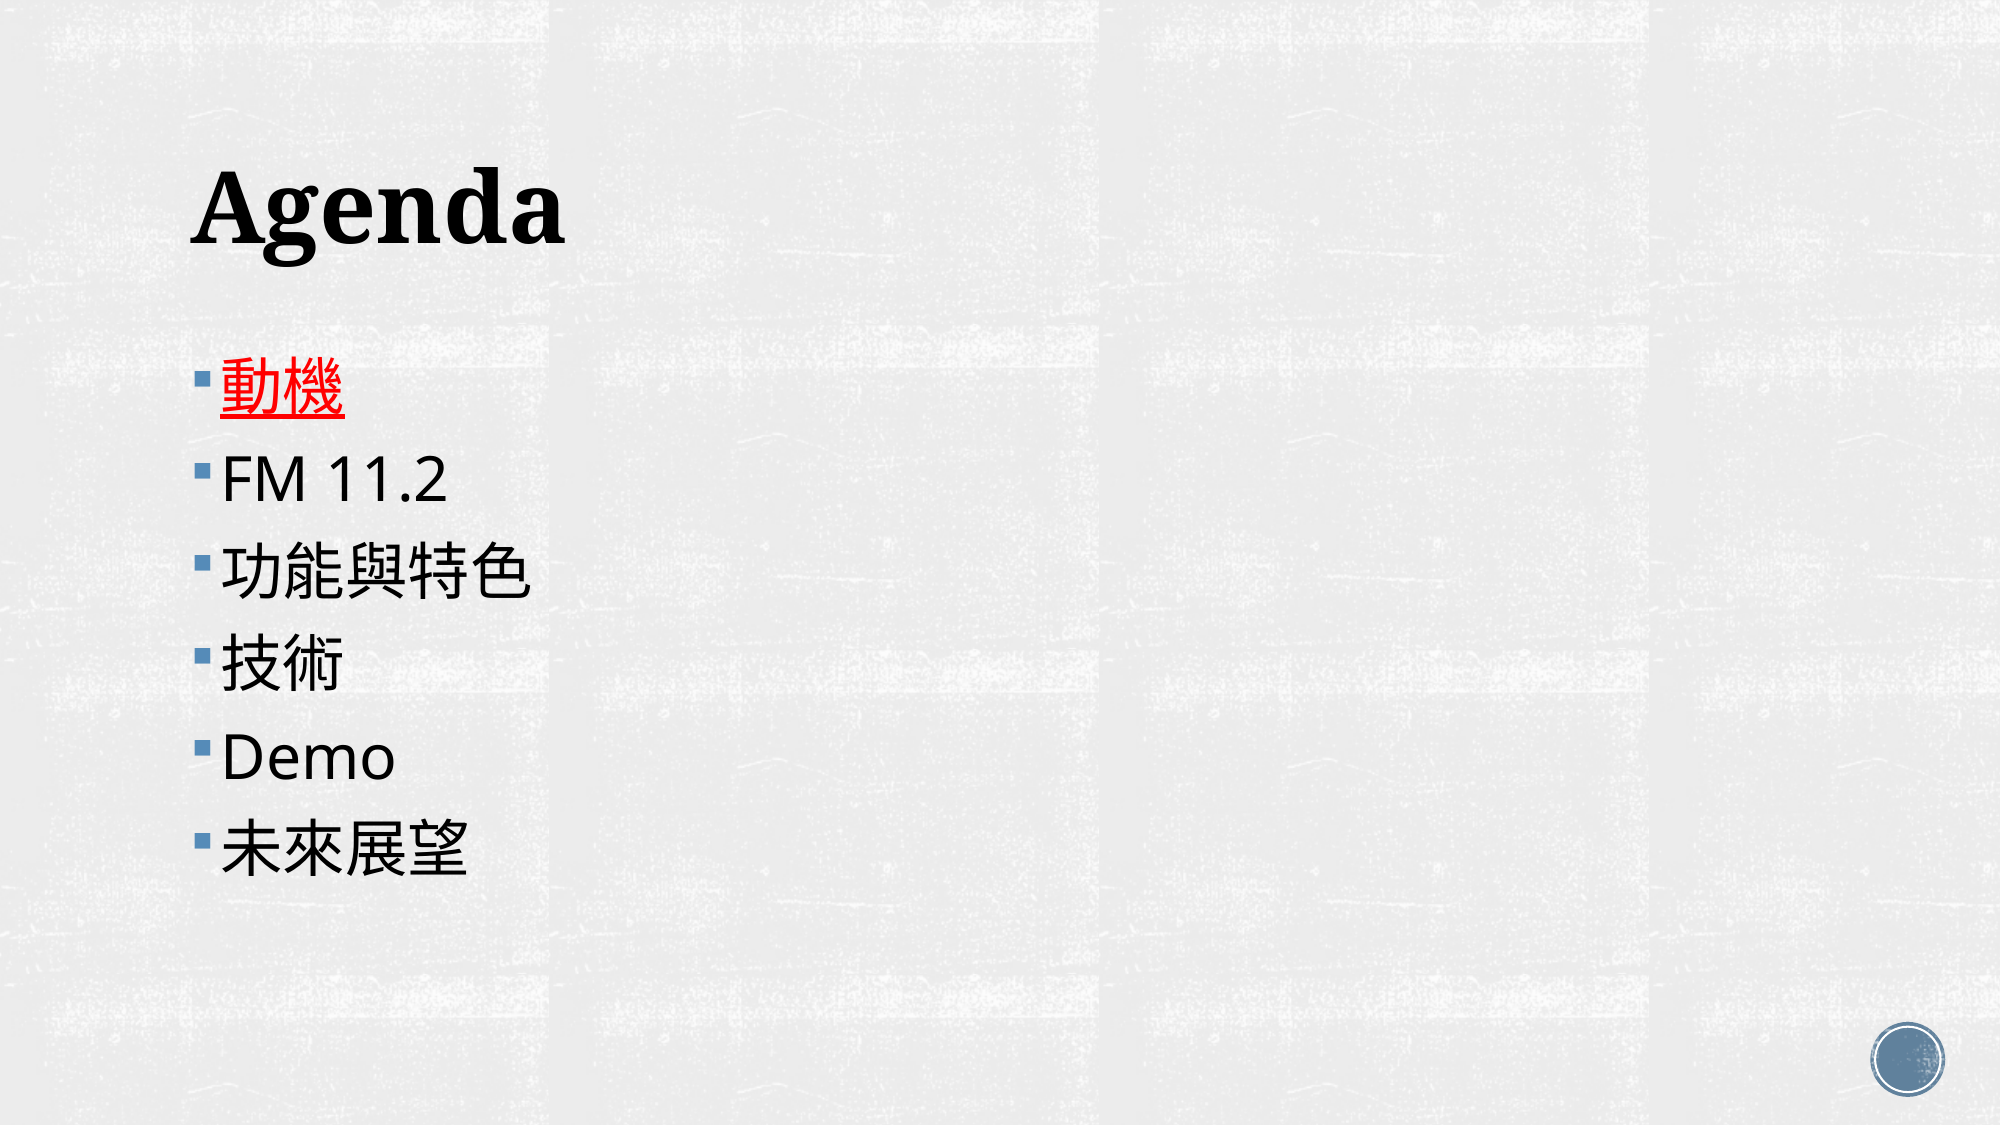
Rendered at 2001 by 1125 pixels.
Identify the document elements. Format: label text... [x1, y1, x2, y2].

title Agenda [175, 79, 1826, 344]
list 動機 FM 11.2 功能與特色 技術 Demo 未來展望 [175, 348, 1826, 1013]
